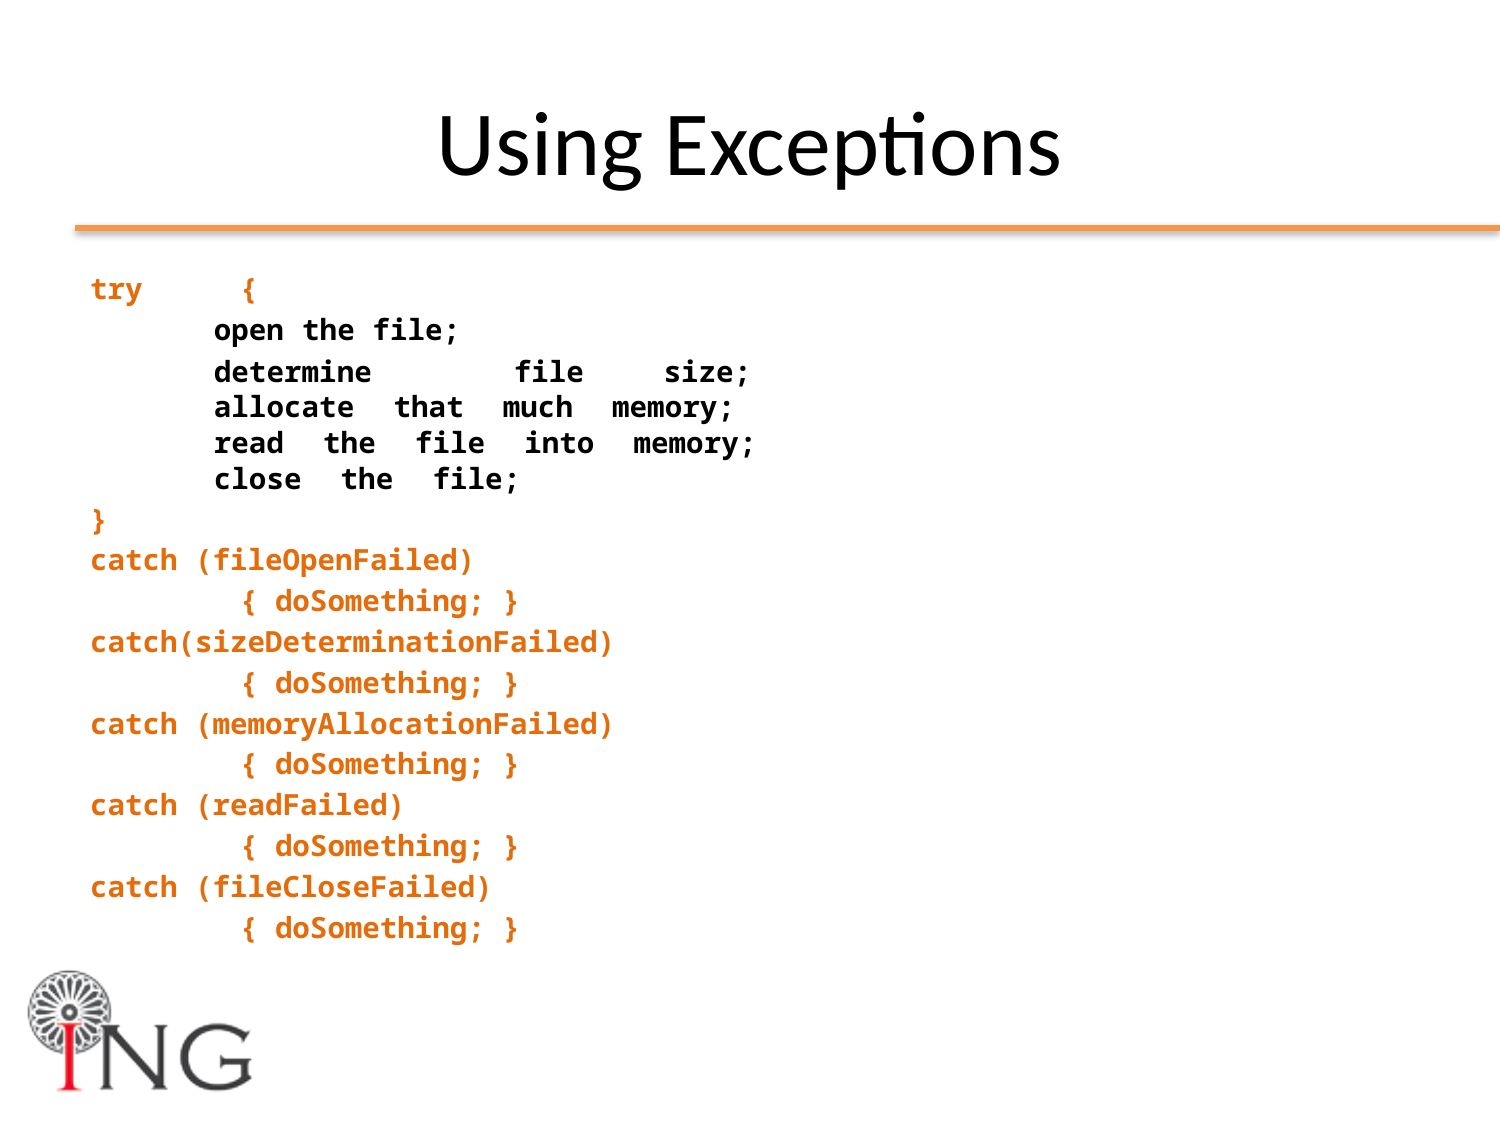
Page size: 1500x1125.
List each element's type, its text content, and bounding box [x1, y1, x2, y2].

title Using Exceptions [75, 45, 1425, 233]
picture [3, 948, 281, 1124]
list try { open the file; determine file size; allocate that much memory; read the file into memory; close the file; } catch (fileOpenFailed) { doSomething; } catch(sizeDeterminationFailed) { doSomething; } catch (memoryAllocationFailed) { doSomething; } catch (readFailed) { doSomething; } catch (fileCloseFailed) { doSomething; } [75, 262, 1425, 1005]
